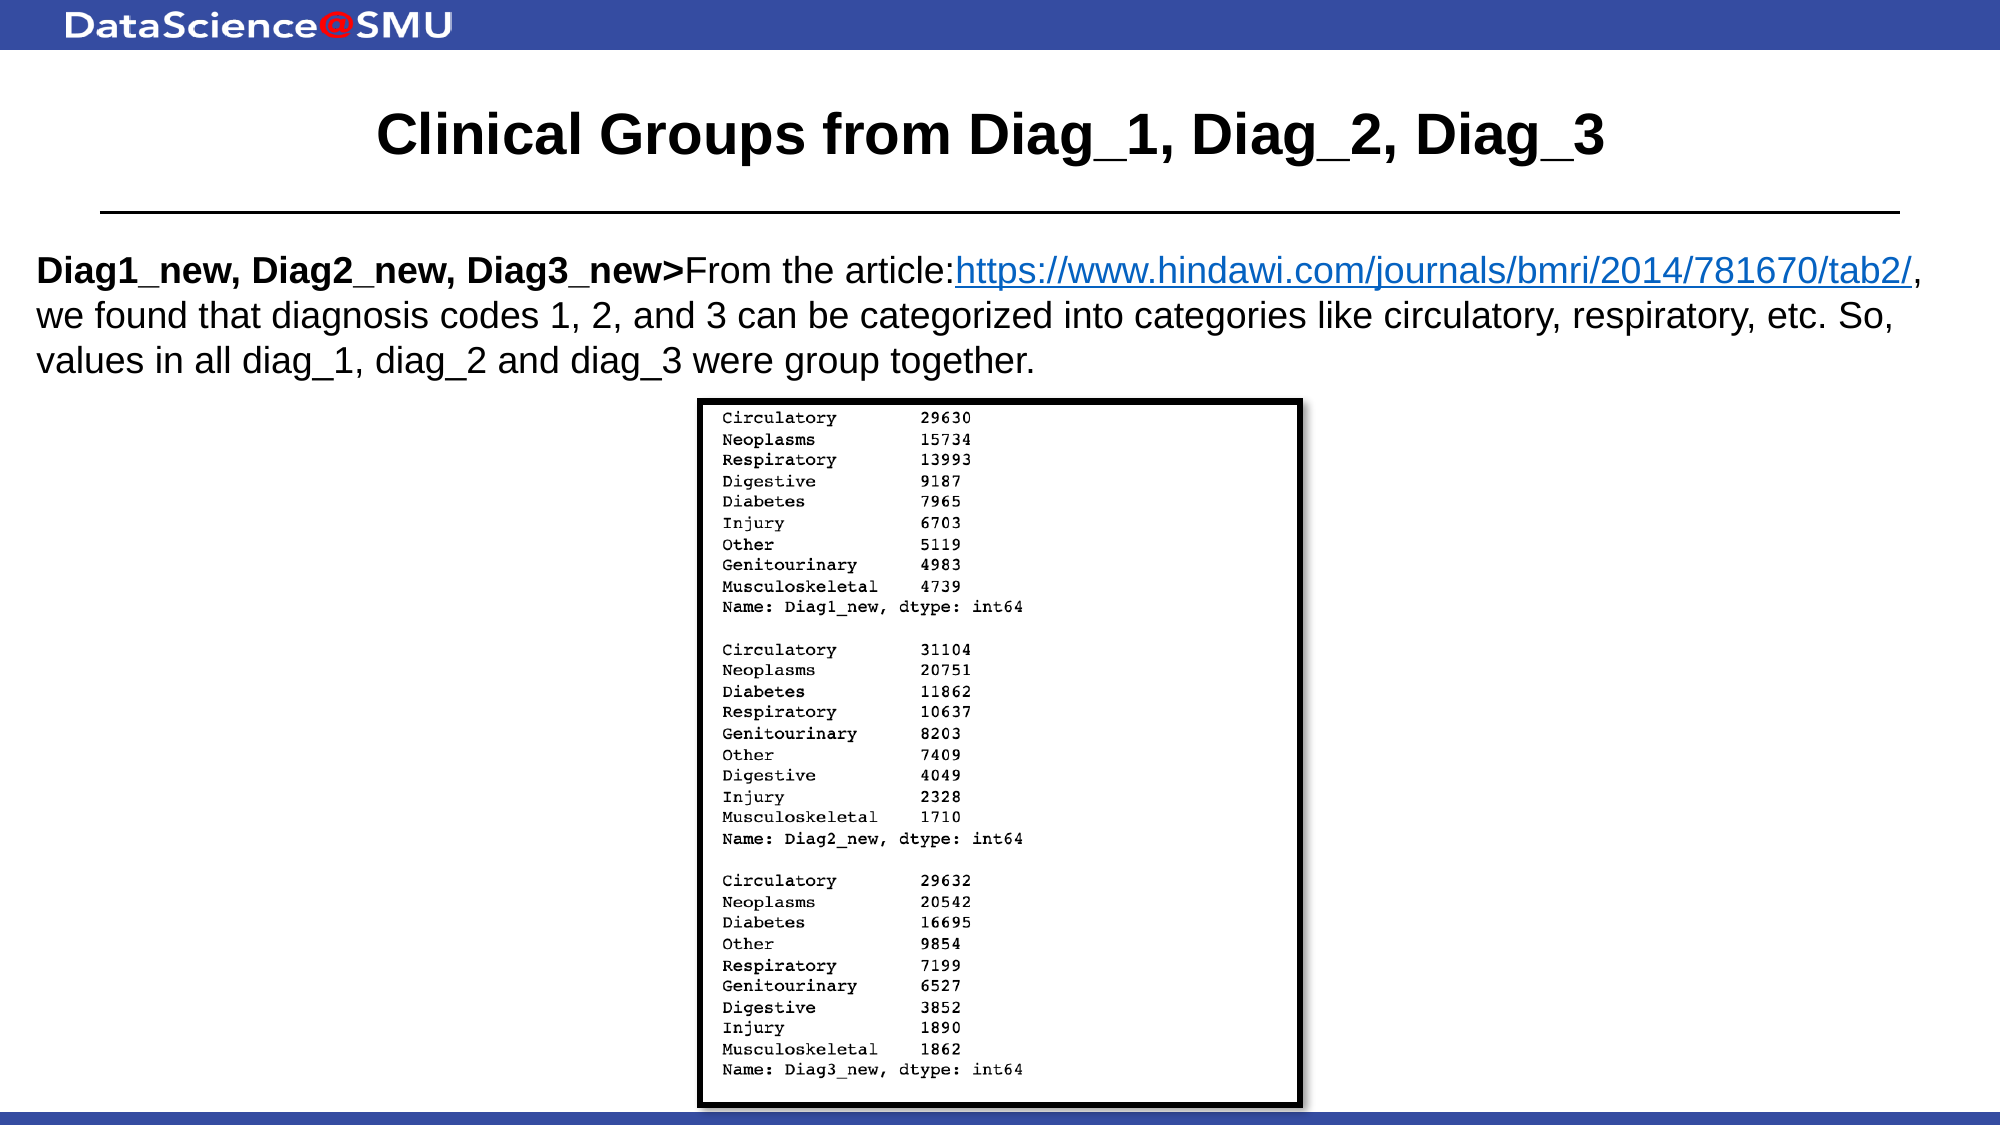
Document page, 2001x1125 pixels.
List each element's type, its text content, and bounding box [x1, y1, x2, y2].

picture [702, 404, 1297, 1102]
title Clinical Groups from Diag_1, Diag_2, Diag_3 [99, 37, 1900, 225]
text_box Diag1_new, Diag2_new, Diag3_new>From the article:https://www.hindawi.com/journals/bmri/2014/781670/tab2/, we found that diagnosis codes 1, 2, and 3 can be categorized into categories like circulatory, respiratory, etc. So, values in all diag_1, diag_2 and diag_3 were group together. [21, 239, 1952, 389]
picture [66, 11, 452, 38]
